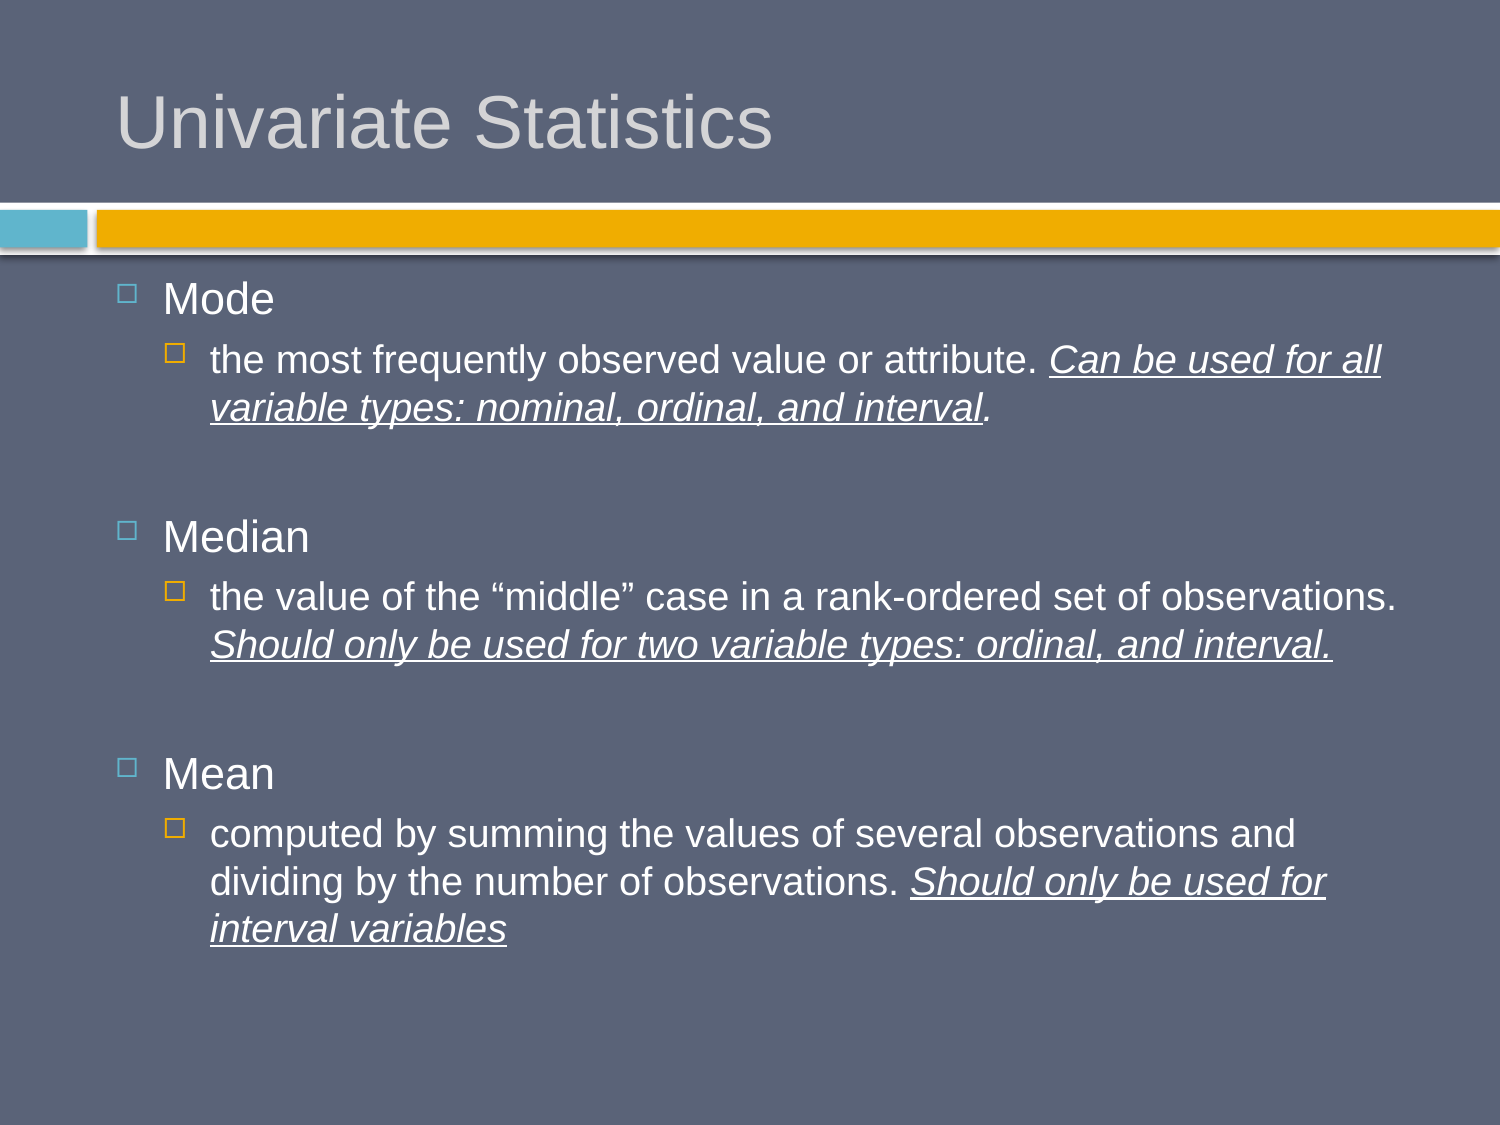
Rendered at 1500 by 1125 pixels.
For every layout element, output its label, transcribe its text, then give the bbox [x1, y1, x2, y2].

title Univariate Statistics [100, 37, 1439, 201]
list Mode the most frequently observed value or attribute. Can be used for all variable types: nominal, ordinal, and interval. Median the value of the “middle” case in a rank-ordered set of observations. Should only be used for two variable types: ordinal, and interval. Mean computed by summing the values of several observations and dividing by the number of observations. Should only be used for interval variables [100, 262, 1439, 1001]
